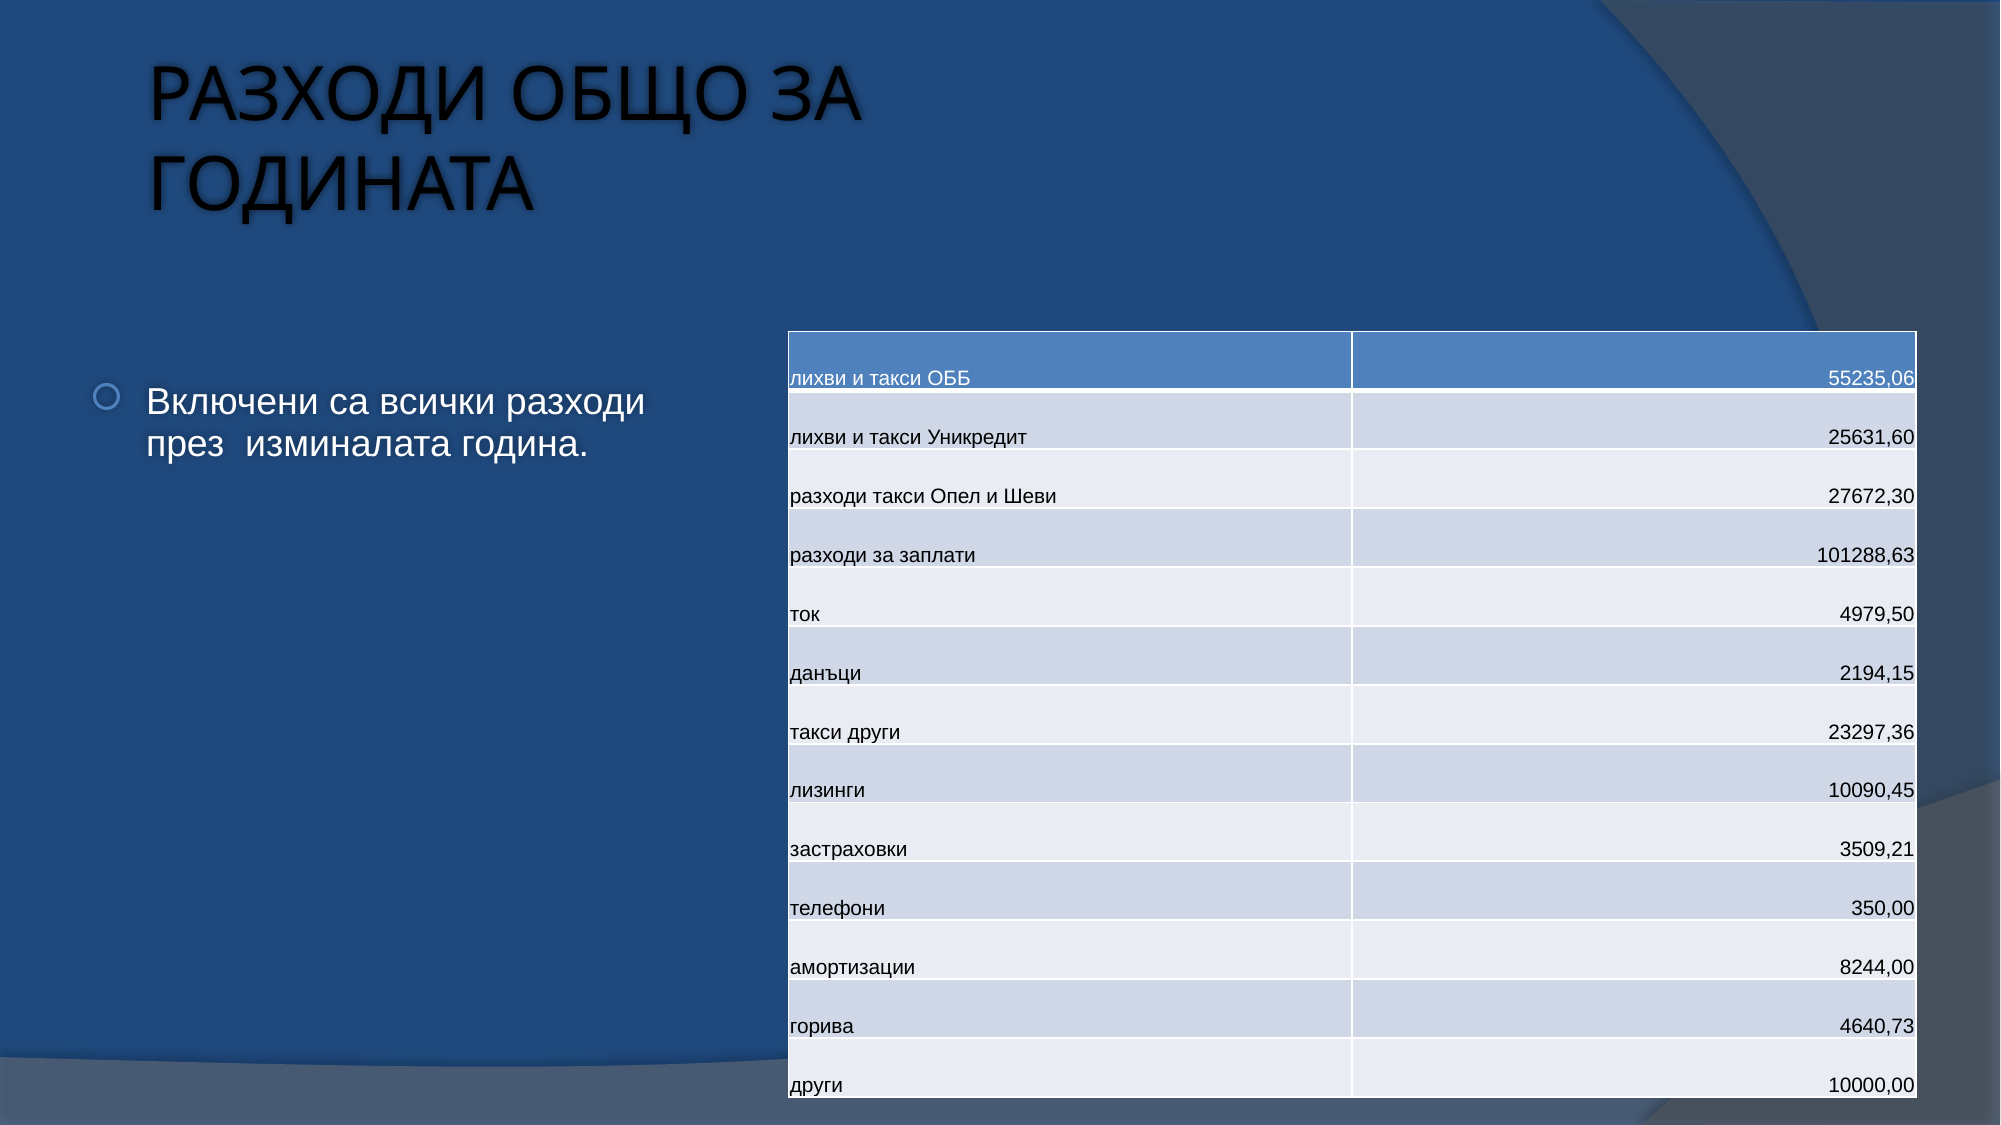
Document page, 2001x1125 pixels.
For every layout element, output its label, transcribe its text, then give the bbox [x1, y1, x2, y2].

table_cell 25631,60 [1353, 393, 1915, 448]
table_cell 10090,45 [1353, 745, 1915, 802]
table_cell лизинги [789, 745, 1351, 802]
table_cell 23297,36 [1353, 686, 1915, 743]
table_cell данъци [789, 627, 1351, 684]
table_cell лихви и такси Уникредит [789, 393, 1351, 448]
table_cell други [789, 1039, 1351, 1096]
table_cell разходи такси Опел и Шеви [789, 450, 1351, 507]
table_cell горива [789, 980, 1351, 1037]
table_header 55235,06 [1353, 332, 1915, 388]
table_cell разходи за заплати [789, 509, 1351, 566]
text_box Включени са всички разходи през изминалата година. [74, 356, 681, 488]
table_cell такси други [789, 686, 1351, 743]
table_cell 27672,30 [1353, 450, 1915, 507]
table_cell 10000,00 [1353, 1039, 1915, 1096]
table_cell 4979,50 [1353, 568, 1915, 625]
table_cell 3509,21 [1353, 803, 1915, 860]
table_cell ток [789, 568, 1351, 625]
title РАЗХОДИ ОБЩО ЗА ГОДИНАТА [132, 73, 1280, 233]
table_cell телефони [789, 862, 1351, 919]
table_cell 2194,15 [1353, 627, 1915, 684]
table_cell 101288,63 [1353, 509, 1915, 566]
table_cell застраховки [789, 803, 1351, 860]
table_cell 350,00 [1353, 862, 1915, 919]
table_cell 8244,00 [1353, 921, 1915, 978]
table_header лихви и такси ОББ [789, 332, 1351, 388]
table_cell амортизации [789, 921, 1351, 978]
table_cell 4640,73 [1353, 980, 1915, 1037]
